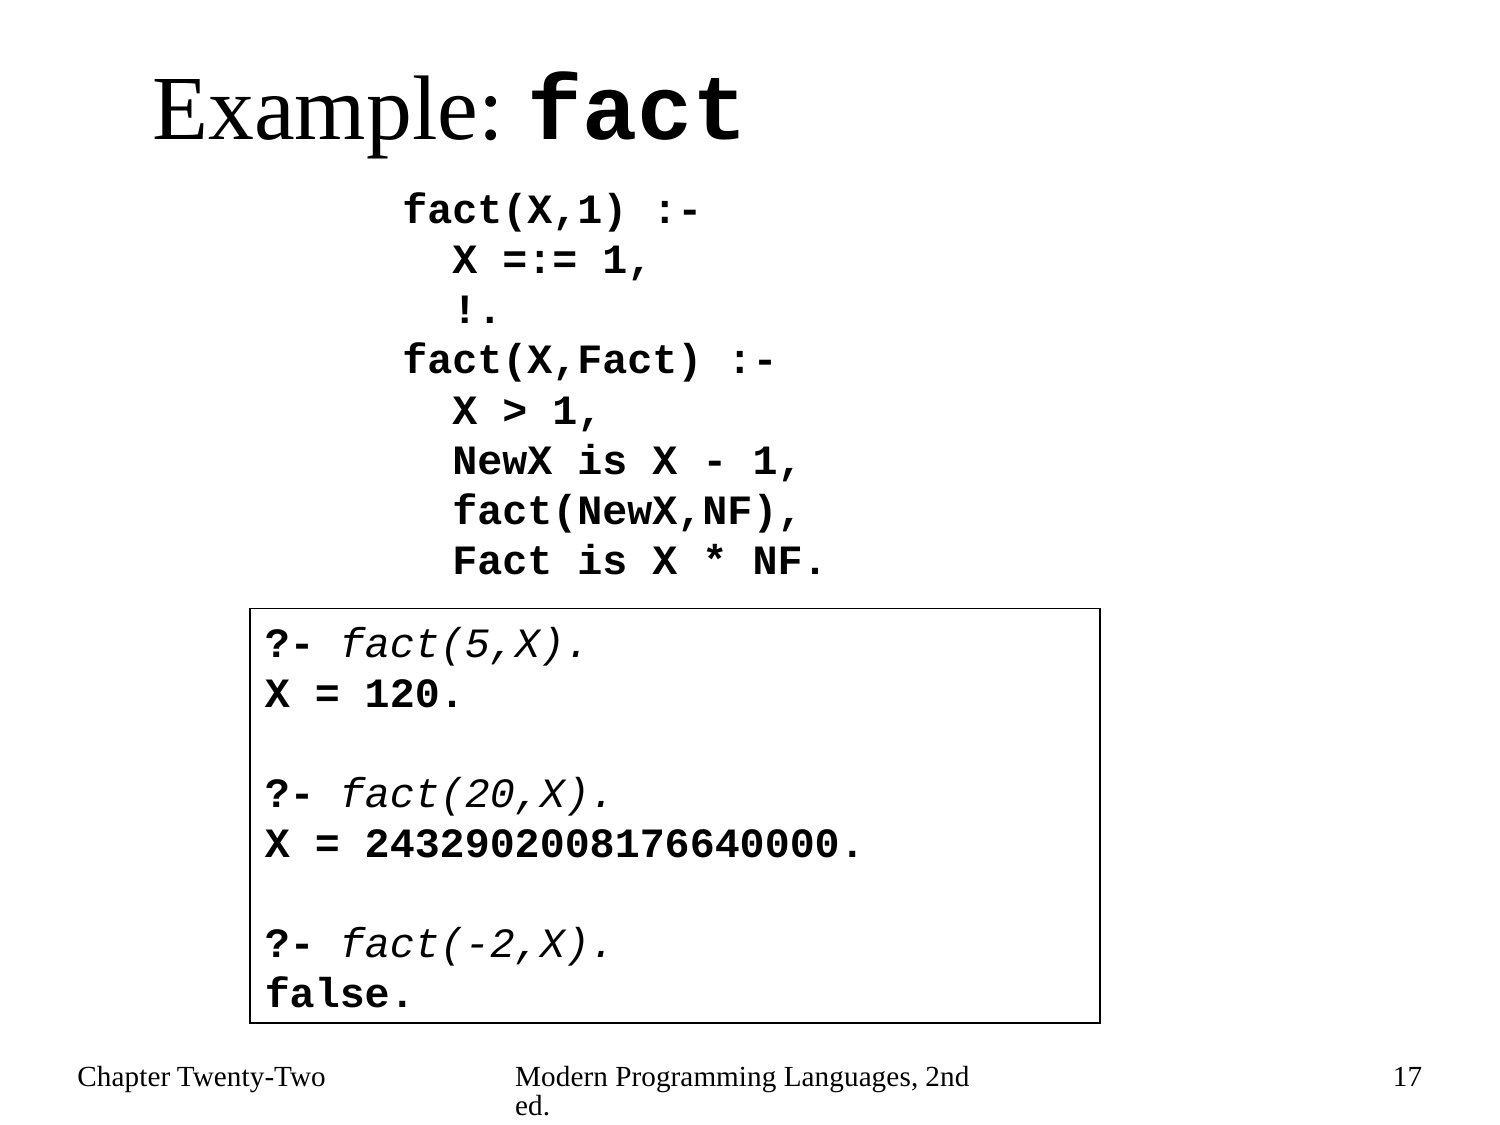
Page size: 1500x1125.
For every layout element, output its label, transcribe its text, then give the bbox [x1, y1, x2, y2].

text_box fact(X,1) :- X =:= 1, !. fact(X,Fact) :- X > 1, NewX is X - 1, fact(NewX,NF), Fact is X * NF. [387, 174, 1100, 590]
text_box ?- fact(5,X). X = 120. ?- fact(20,X). X = 2432902008176640000. ?- fact(-2,X). false. [249, 608, 1100, 1024]
slide_number Chapter Twenty-Two [62, 1036, 401, 1113]
footer Modern Programming Languages, 2nd ed. [499, 1036, 1001, 1113]
slide_number 17 [1124, 1036, 1438, 1113]
title Example: fact [137, 12, 1413, 194]
